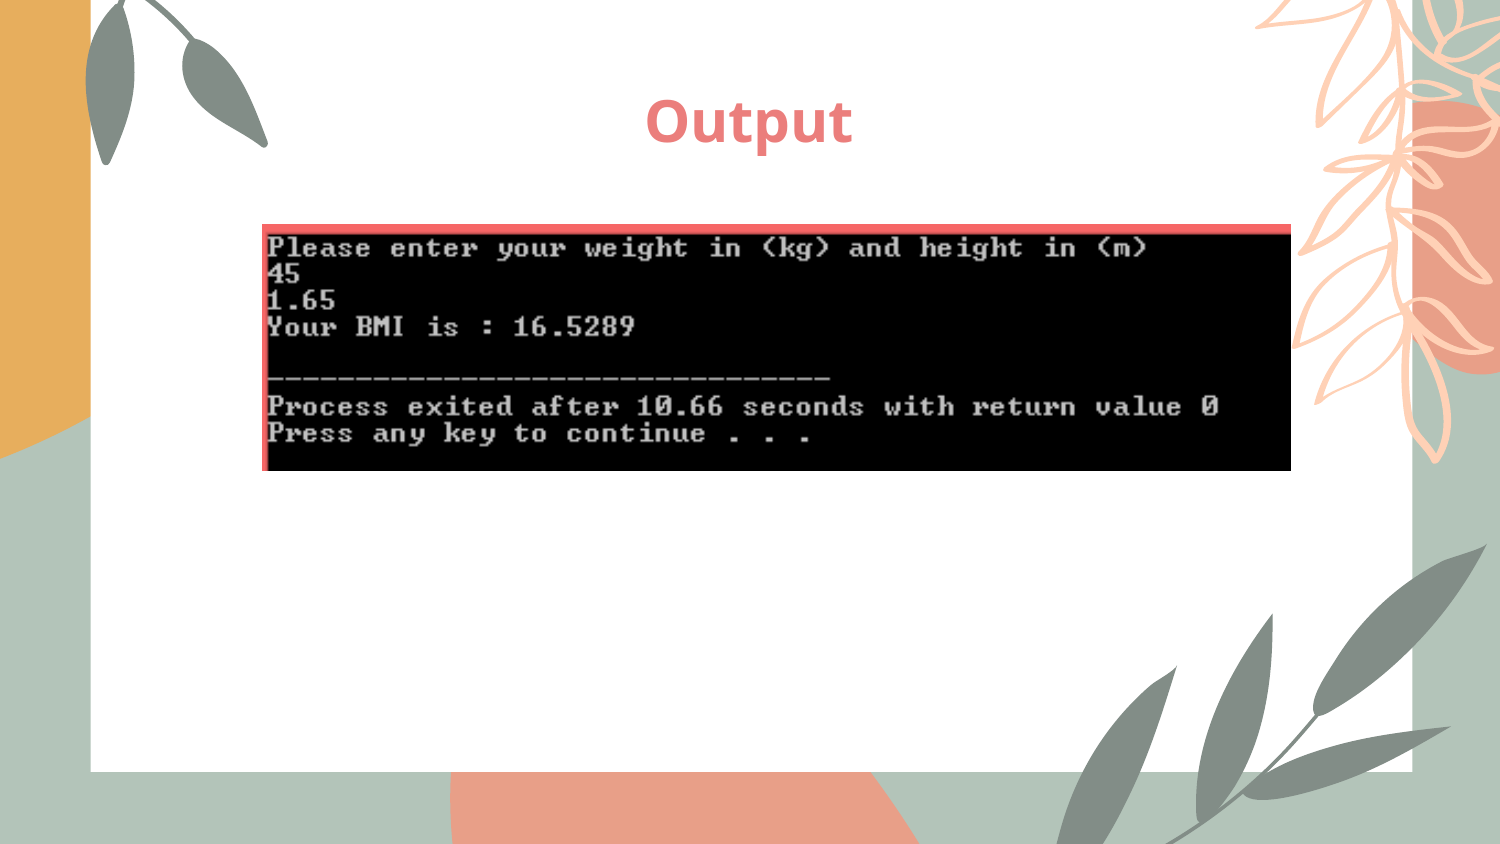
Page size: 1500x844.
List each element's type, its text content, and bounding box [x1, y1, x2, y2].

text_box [887, 577, 1500, 844]
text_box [1171, 42, 1500, 371]
title Output [286, 93, 1166, 170]
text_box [0, 0, 283, 169]
picture [262, 224, 1291, 472]
